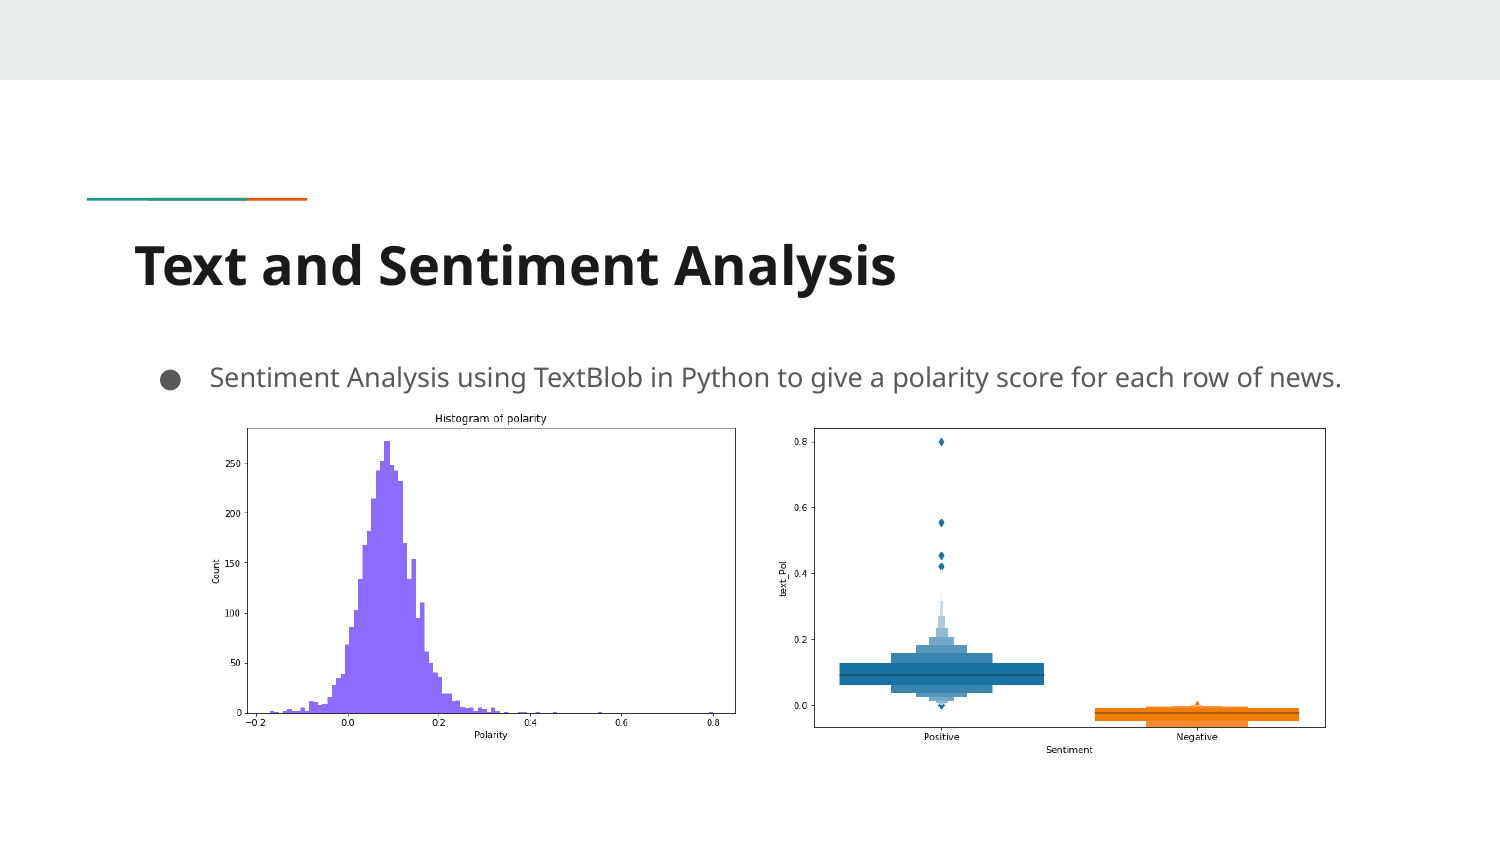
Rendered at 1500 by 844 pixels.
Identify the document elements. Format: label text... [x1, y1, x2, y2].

picture [203, 407, 744, 749]
list Sentiment Analysis using TextBlob in Python to give a polarity score for each row of news. [119, 341, 1381, 712]
title Text and Sentiment Analysis [119, 216, 1381, 305]
picture [773, 421, 1330, 763]
